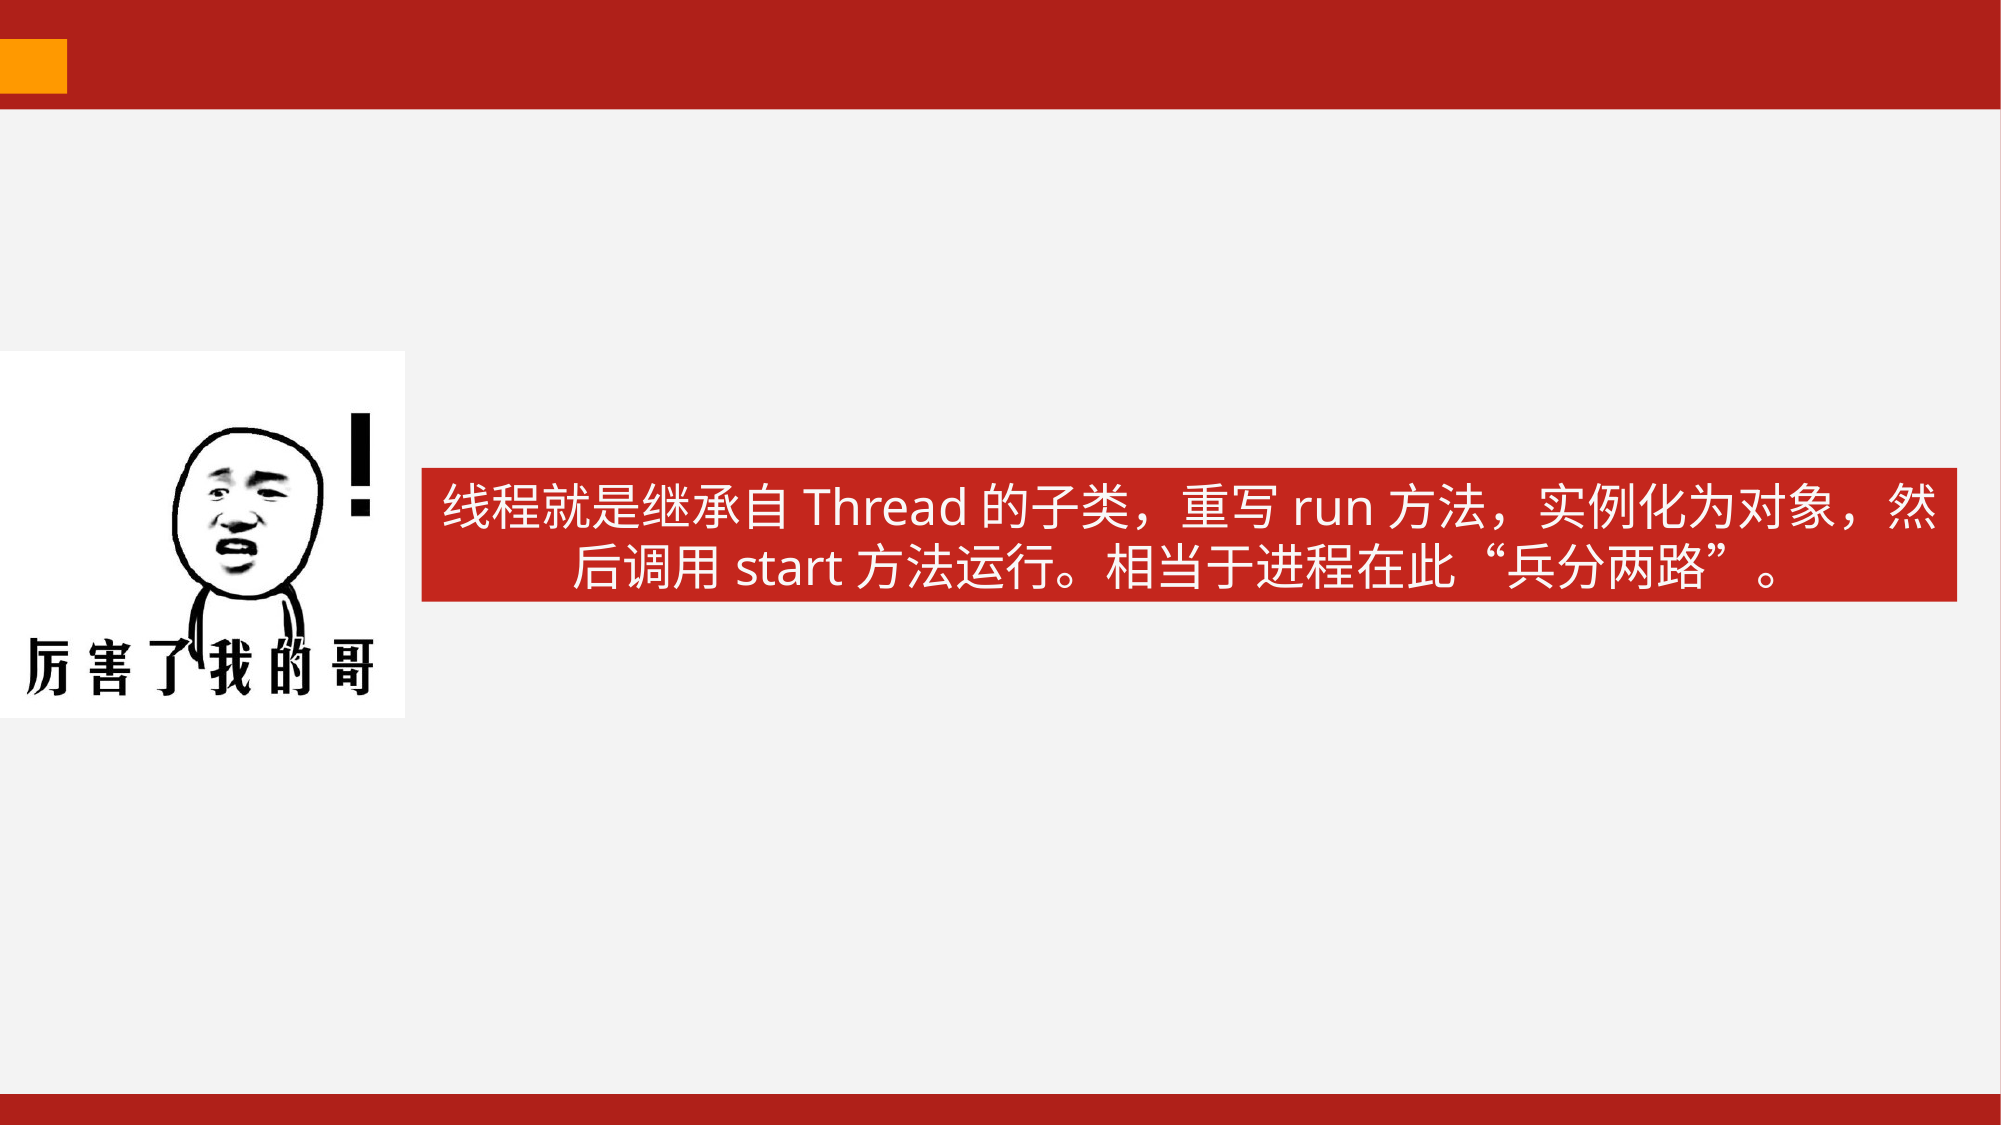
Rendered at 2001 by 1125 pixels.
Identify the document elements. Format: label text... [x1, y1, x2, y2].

text_box [0, 109, 2001, 1094]
picture [0, 351, 405, 719]
text_box 线程就是继承自Thread的子类，重写run方法，实例化为对象，然后调用start方法运行。相当于进程在此“兵分两路”。 [421, 467, 1958, 602]
text_box [0, 39, 68, 94]
